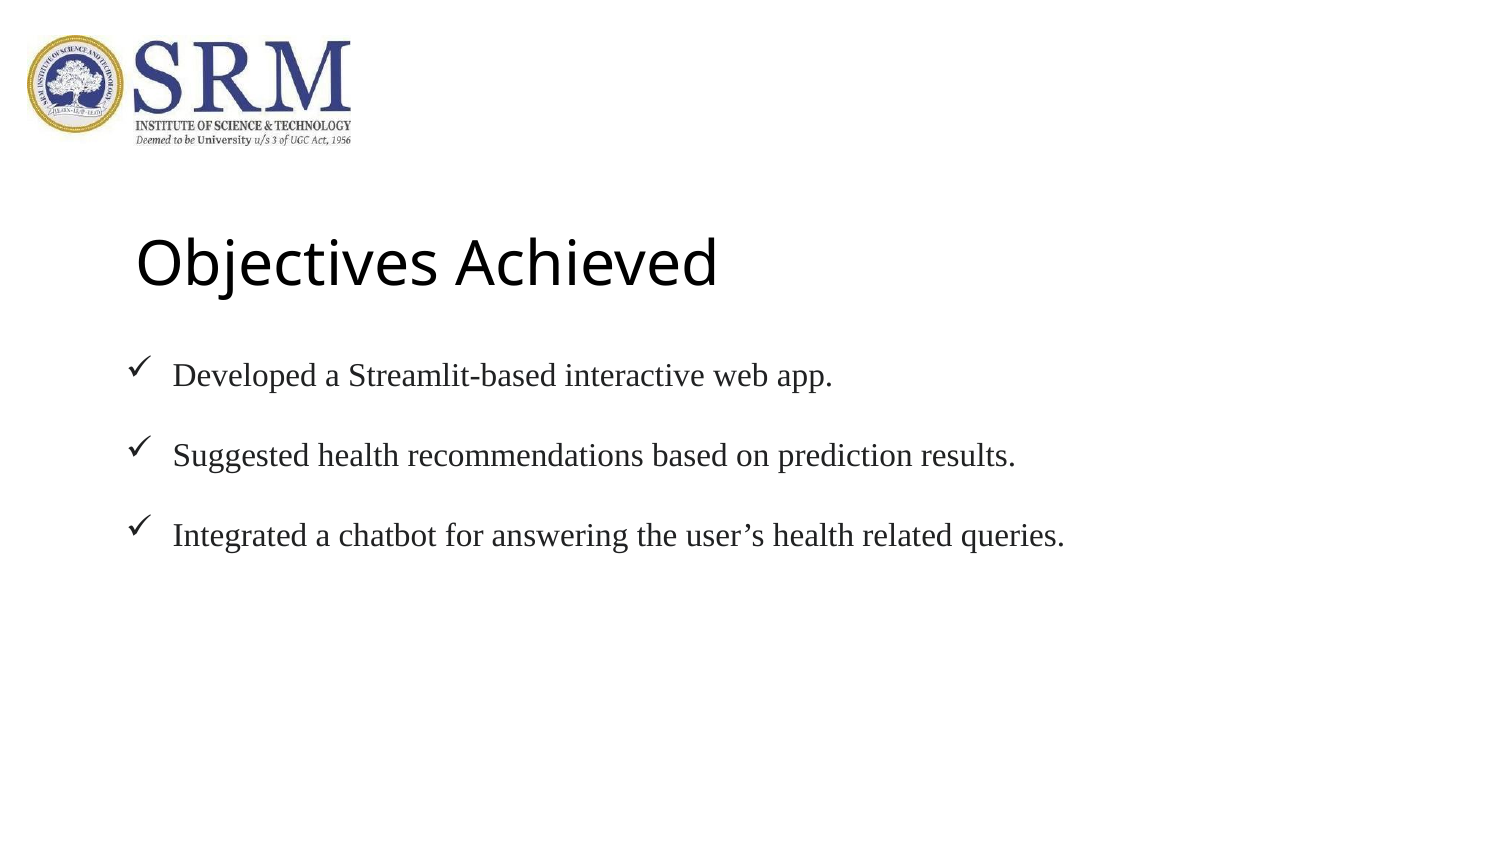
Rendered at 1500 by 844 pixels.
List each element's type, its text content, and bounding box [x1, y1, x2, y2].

picture [27, 35, 351, 146]
text_box Developed a Streamlit-based interactive web app. Suggested health recommendations based on prediction results. Integrated a chatbot for answering the user’s health related queries. [94, 298, 1456, 568]
title Objectives Achieved [78, 221, 775, 364]
